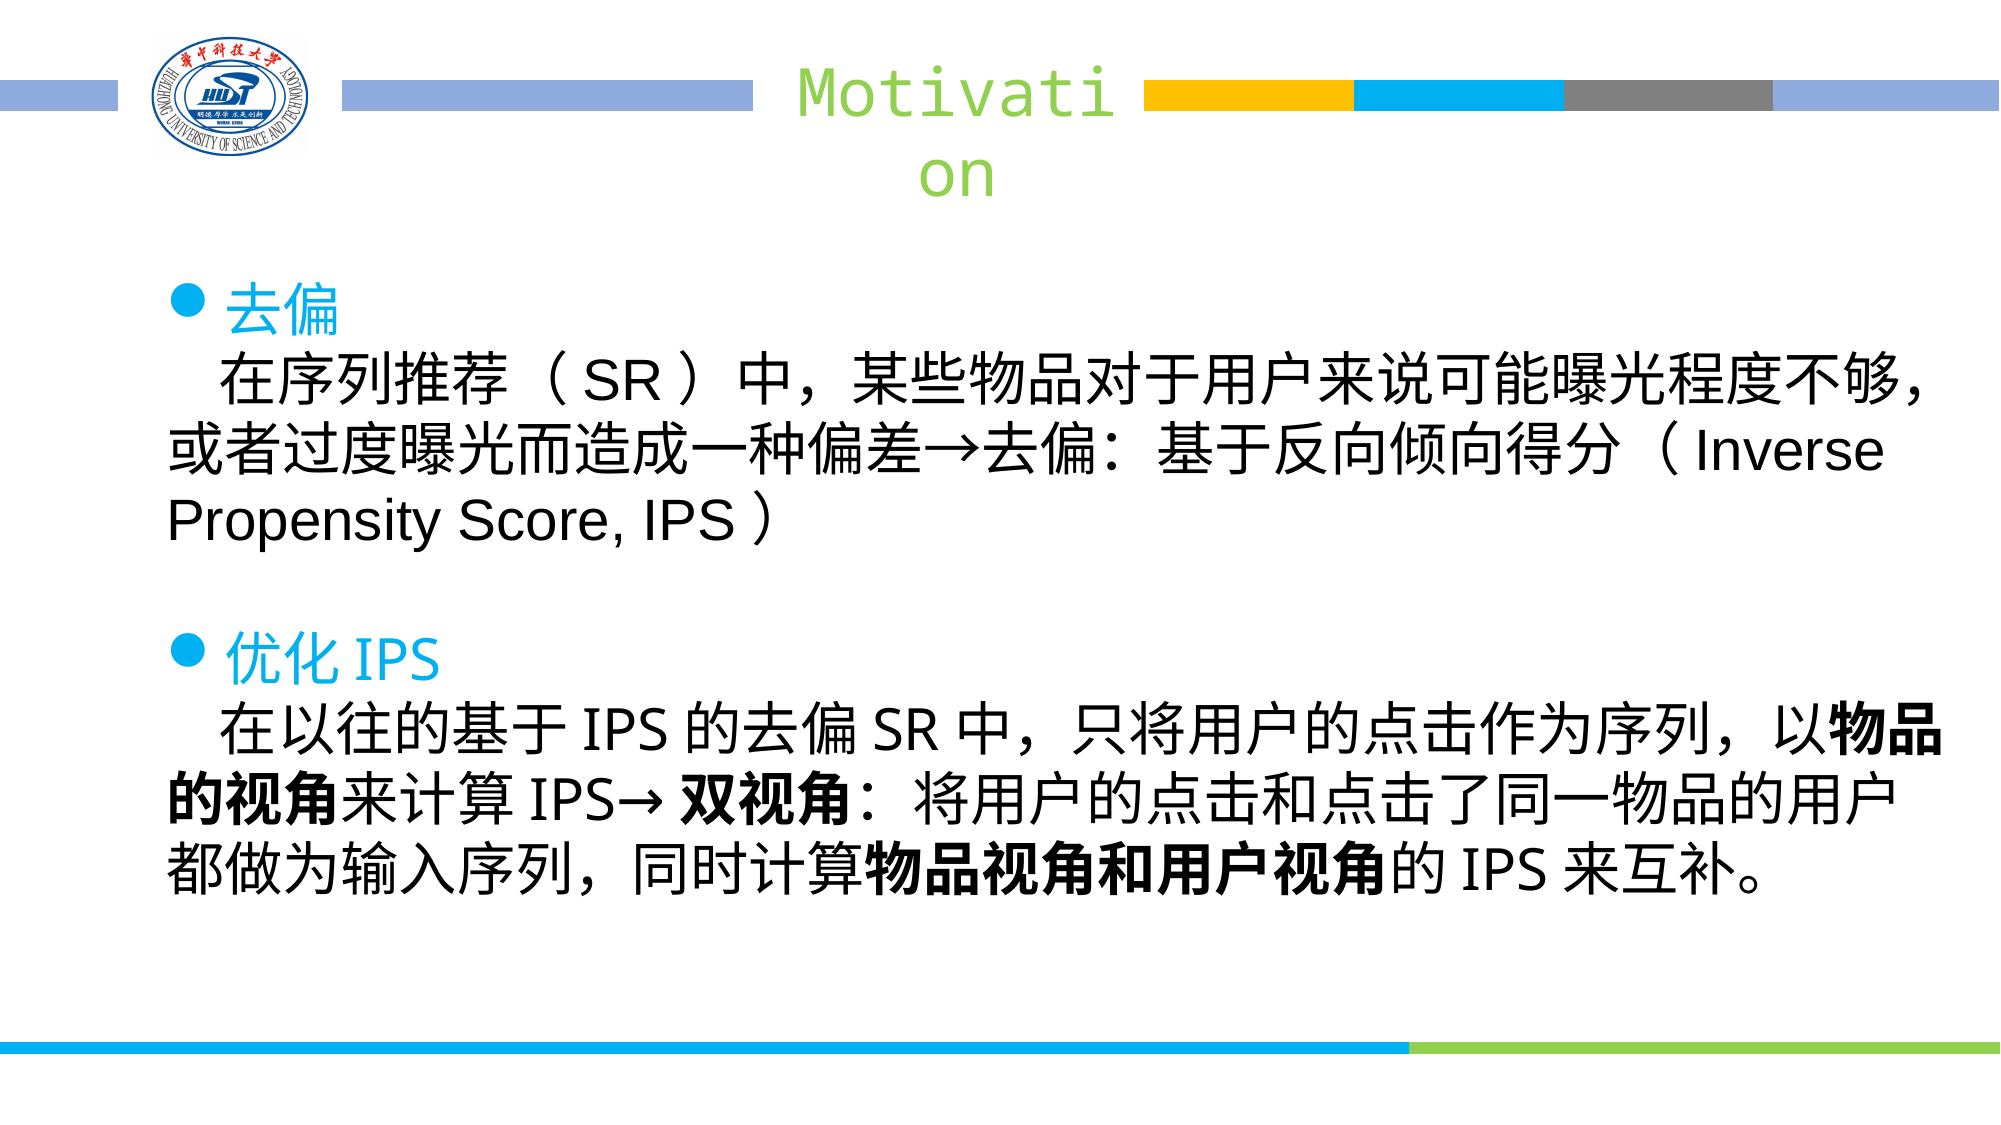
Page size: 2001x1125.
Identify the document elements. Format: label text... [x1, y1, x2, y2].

text_box 去偏 在序列推荐（SR）中，某些物品对于用户来说可能曝光程度不够，或者过度曝光而造成一种偏差→去偏：基于反向倾向得分（Inverse Propensity Score, IPS） 优化IPS 在以往的基于IPS的去偏SR中，只将用户的点击作为序列，以物品的视角来计算IPS→双视角：将用户的点击和点击了同一物品的用户都做为输入序列，同时计算物品视角和用户视角的IPS来互补。 [151, 265, 1969, 910]
text_box [0, 80, 118, 111]
text_box [1773, 80, 1999, 111]
text_box [342, 80, 753, 111]
text_box [1409, 1042, 2000, 1054]
text_box [1354, 80, 1564, 111]
text_box [1564, 80, 1773, 111]
picture [151, 36, 309, 156]
text_box Motivation [770, 42, 1145, 218]
text_box [1145, 80, 1354, 111]
text_box [0, 1042, 1409, 1054]
